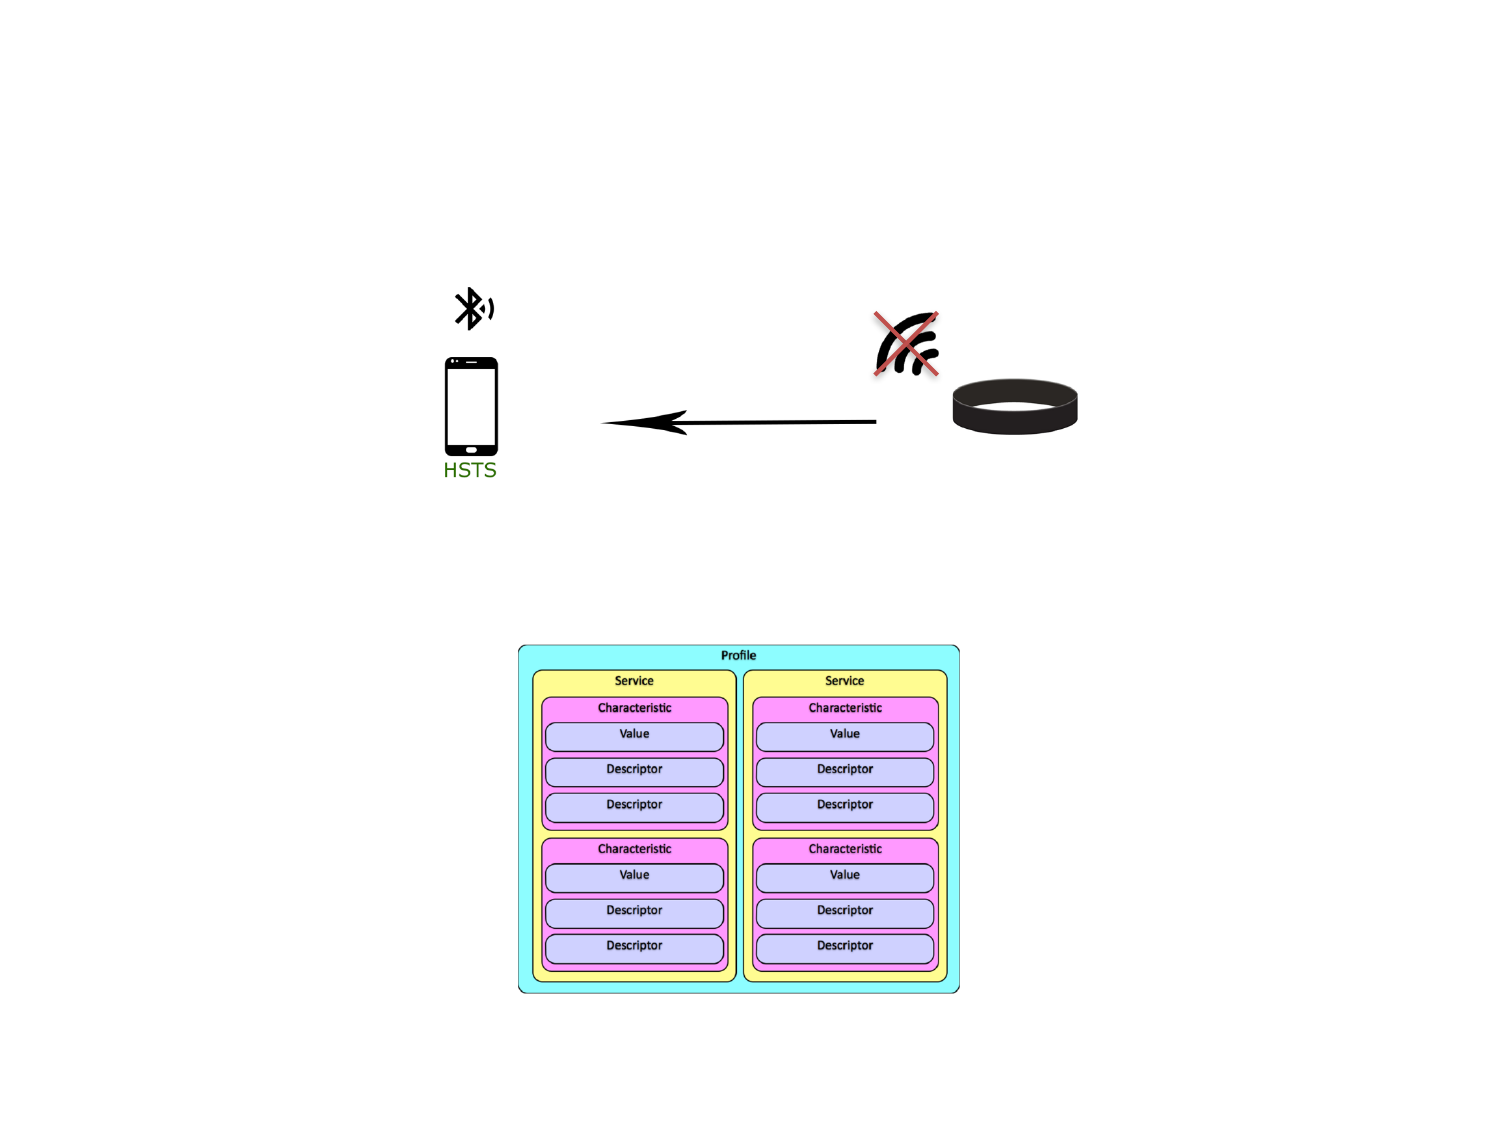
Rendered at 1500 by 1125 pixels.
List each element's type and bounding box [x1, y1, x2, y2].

text_box [874, 312, 938, 376]
list [378, 262, 1122, 1006]
